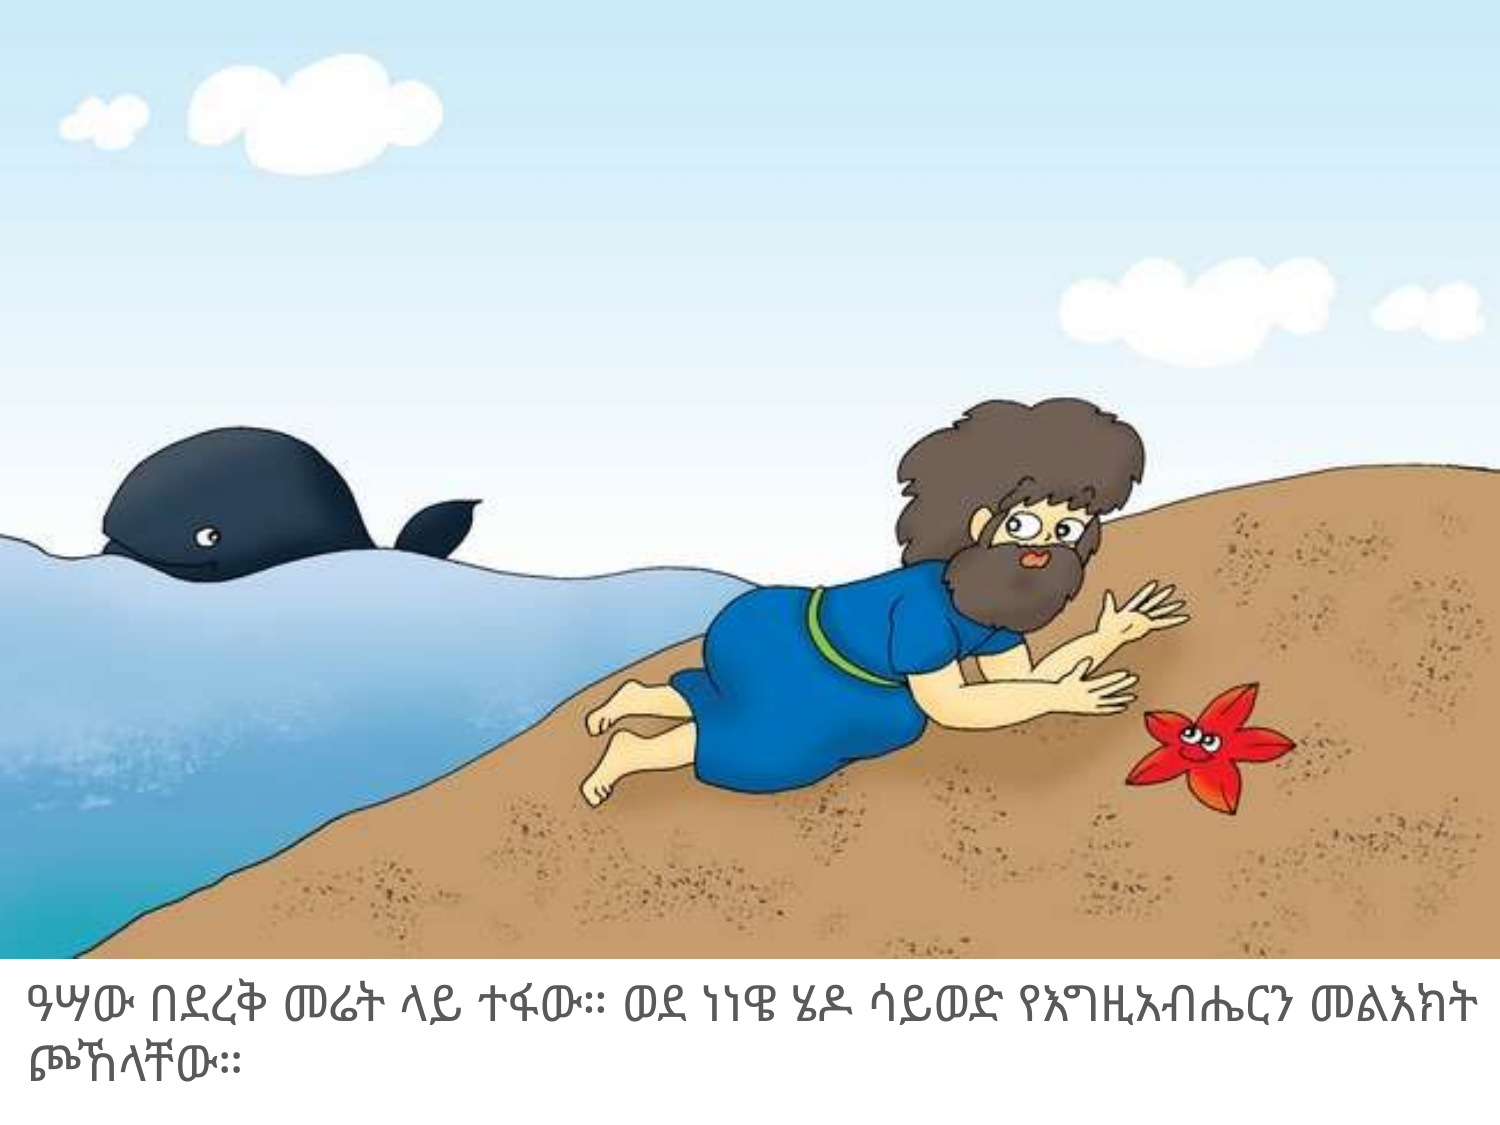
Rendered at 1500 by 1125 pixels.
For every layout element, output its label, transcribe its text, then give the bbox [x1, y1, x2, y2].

text_box ዓሣው በደረቅ መሬት ላይ ተፋው። ወደ ነነዌ ሄዶ ሳይወድ የእግዚአብሔርን መልእክት ጮኸላቸው። [11, 966, 1498, 1099]
picture [0, 0, 1500, 959]
